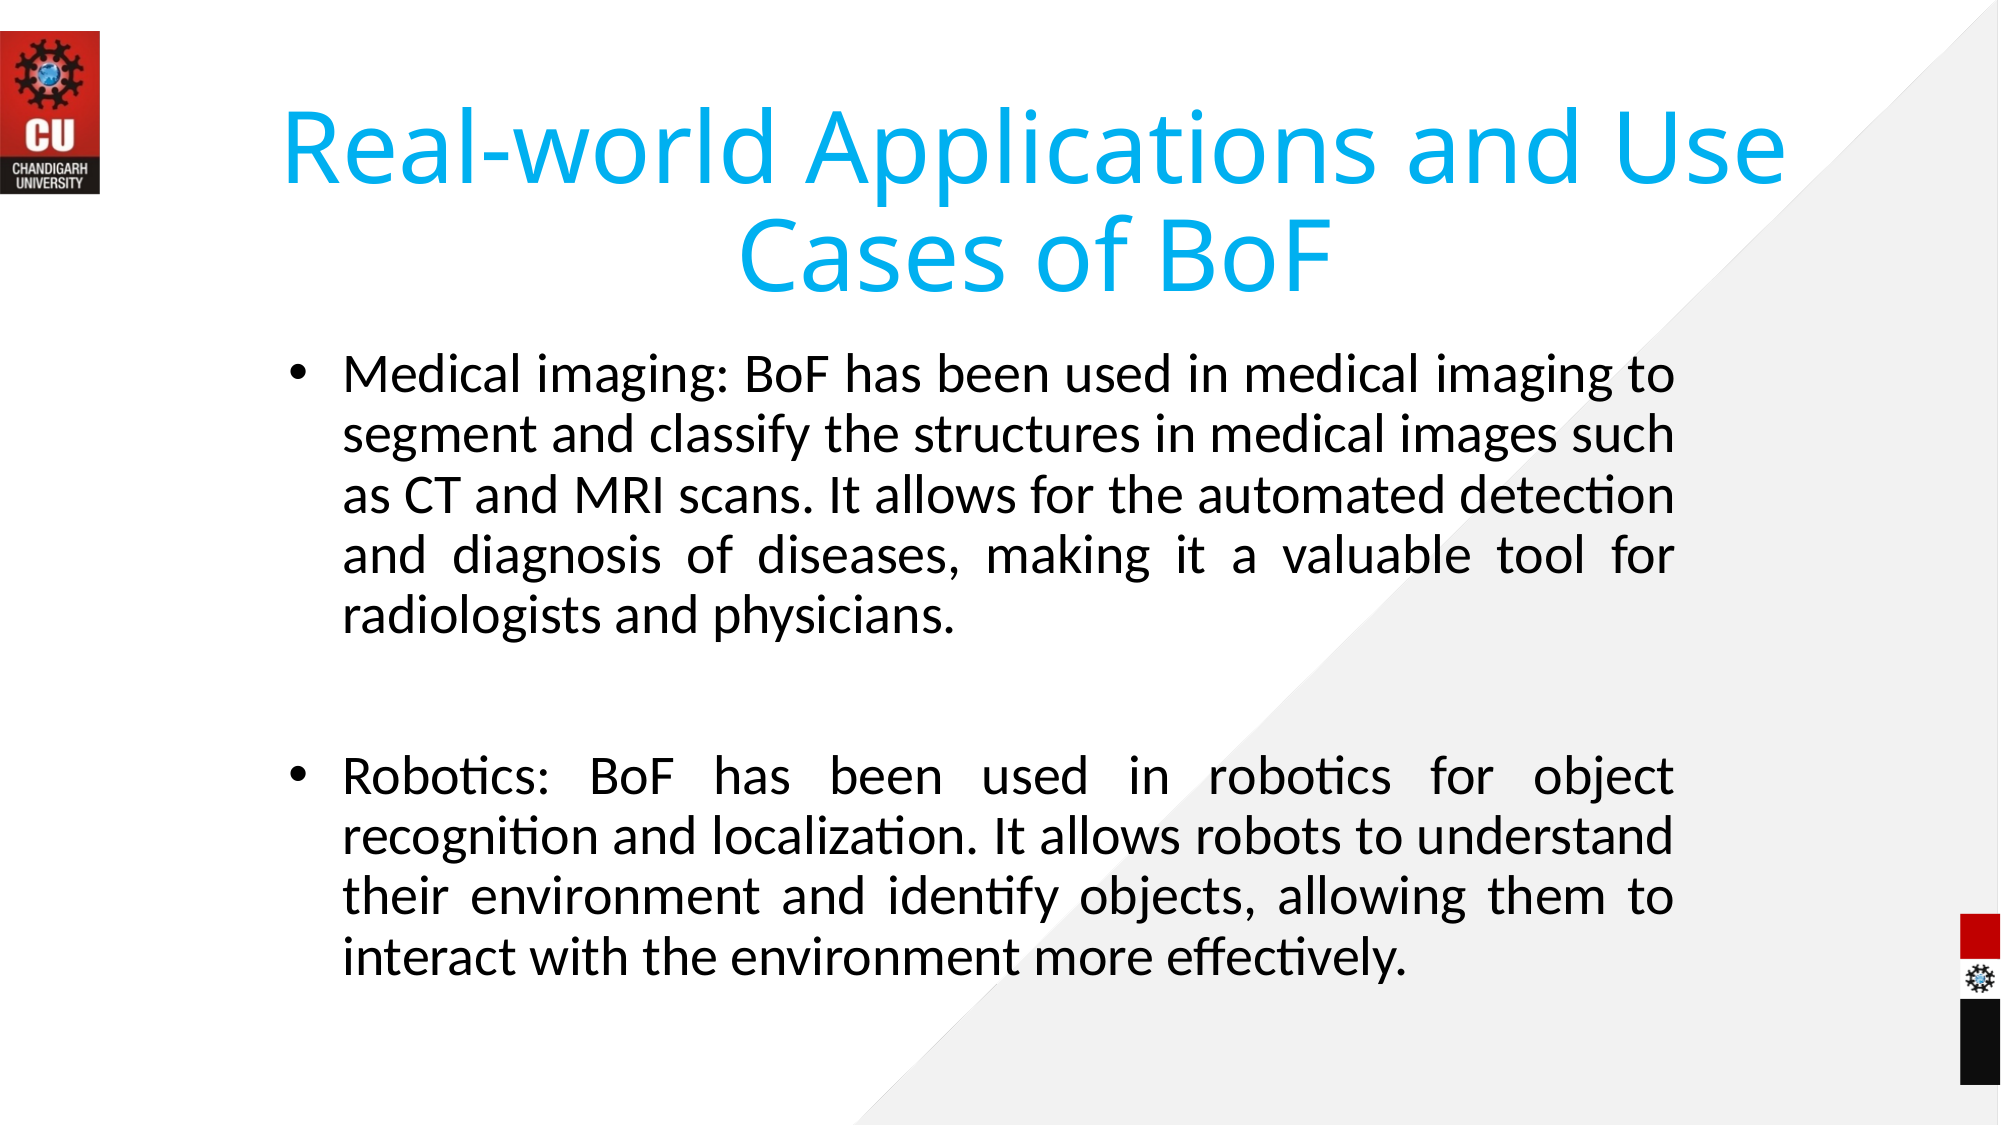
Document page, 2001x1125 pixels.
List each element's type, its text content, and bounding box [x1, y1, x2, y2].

subtitle Medical imaging: BoF has been used in medical imaging to segment and classify the structures in medical images such as CT and MRI scans. It allows for the automated detection and diagnosis of diseases, making it a valuable tool for radiologists and physicians. Robotics: BoF has been used in robotics for object recognition and localization. It allows robots to understand their environment and identify objects, allowing them to interact with the environment more effectively. [273, 336, 1692, 1043]
title Introduction Are you curious about how your camera phone automatically tags your photos with keywords or how Google Photos can sort your images by the objects in them? These abilities are made possible by a technique called Bag of Features (BoF). BoF is a powerful method used in computer vision and image processing that allows images to be represented in a compact and meaningful way. In this blog, we will dive into the inner workings of BoF and explore its benefits and limitations. From understanding the basic steps of feature extraction and clustering to learning how to implement it using Python, we’ll cover everything you need to know to start using BoF in your projects. Whether you’re a computer vision beginner or an expert, join us on a journey to discover the magic of Bag of Features and understand how it can be applied in various computer vision and image processing applications. Learning Objectives Understand the basic concepts and steps involved in the Bag of Features (BoF) process, including feature extraction, feature encoding, and image classification. Learn about different feature extraction methods and compare BoF to other techniques, such as SIFT and SURF. Gain knowledge of various clustering techniques used in BoF, such as k-means and hierarchical clustering. Learn about real-world applications of BoF and the implementation of BoF using programming languages and libraries such as Python and OpenCV. Understand the limitations and challenges of BoF and recent advances in the field, such as deep learning techniques to improve feature extraction. This article was published as a part of the Data Science Blogathon. Table of Contents Understanding The Concept of Bag of Features Steps Involved in BoF Comparing BoF to Other Feature Extraction Methods Different Clustering Techniques Used in BoF Real-world Applications and Use Cases of BoF Implementing BoF using Codes Limitations and Challenges Faced by BoF Recent Advancement in the field of BOF Conclusion Understanding The Concept of Bag of Features Bag of Features (BoF) is a technique used in computer vision and image processing to extract and represent features from images in a compact and meaningful way. The basic idea behind BoF is to extract local features from an image, such as SIFT, SURF, or ORB, and then use clustering techniques to group the features into a set of visual words. Each image is then represented by a histogram of these visual words, which is called a bag of features. Bag of Features The Bag of features representation is used in many computer vision and image processing tasks such as image retrieval, object recognition, and semantic segmentation. In image retrieval, BoF is used to represent images compactly and efficiently, allowing for fast and accurate retrieval of similar images. In object recognition, BoF extracts features from images and trains a classifier to recognize objects in new images. In semantic segmentation, BoF is used to extract features from images and train a model to predict the semantic labels of the pixels in the image. Become a Full Stack Data Scientist Transform into an expert and significantly impact the world of data science. BoF has been a powerful technique in computer vision and image processing due to its ability to extract and represent features in a compact and meaningful way. Additionally, the histogram representation of BoF allows fast and efficient comparison of images. However, it is computationally expensive and requires large amounts of training data. It has been replaced by more recent techniques like deep learning-based methods, which are more efficient and accurate. Steps Involved in The BoF Process The basic steps involved in the Bag of Features (BoF) method include feature extraction, clustering, and histogram representation. Feature extraction: The first step in the BoF method is to extract local features from the images. This is done using feature detection and description methods such as SIFT, SURF, or ORB. These methods extract a set of key points and associated descriptor vectors from the image. Bag of Features Source:www.educative.io Clustering: The next step is to group the extracted features into a set of visual words. This is done by applying clustering techniques such as k-means or hierarchical clustering to the descriptor vectors. The result is a set of clusters, where each cluster represents a visual word. Bag of Features Source: javatpoint.com Histogram representation: Finally, the image is represented by a histogram of the visual words. This is done by counting the number of features that belong to each visual word and creating a histogram of these counts. The resulting histogram is the bag of features representation of the image. Source: www.toppr.com Once the feature extraction, clustering, and histogram representation steps are completed, we can use the bag of feature representation of the images to perform various tasks such as image retrieval, object recognition, and semantic segmentation. It is important to note that the number of clusters, or visual words, used in the BoF method will affect the representation of the images. Using a larger number of clusters will result in a more detailed representation, but it will also increase the computational cost and memory usage. On the other hand, using a smaller number of clusters will result in a coarser representation, but it will be more efficient. Comparing BoF to Other Feature Extraction Methods Bag of Features (BoF) is a technique used to extract and represent features from images. Still, other feature extraction methods such as SIFT (Scale-Invariant Feature Transform), SURF (Speeded-Up Robust Feature), and ORB (Oriented FAST and Rotated BRIEF) can also be used. SIFT: It is one of the most popular feature extraction methods. David Lowe introduced it in 1999. SIFT extracts key points and descriptor vectors from an image and is invariant to scale rotation and affine distortion. SIFT is robust to changes in viewpoint and illumination, but it is computationally expensive and can be sensitive to noise. SURF: SURF is a feature extraction method based on the SIFT algorithm. Herbert Bay, Tinne Tuytelaars, and Luc Van Gool introduced it in 2006. It is faster than SIFT but less robust to changes in viewpoint and illumination. ORB: ORB is a feature extraction method based on the FAST corner detector and the BRIEF descriptor. Ethan Rublee, Vincent Rabaud, Kurt Konolige, and Gary R. Bradski introduced it in 2011. ORB is faster than SIFT and SURF, and it is also less sensitive to noise. However, it is less robust to changes in viewpoint and illumination. BoF: It is a technique that uses these feature extraction methods, like SIFT, SURF, and ORB, to extract features from the image and cluster them into visual words. BoF is a powerful technique for extracting and representing features in a compact and meaningful way. But it is computationally expensive and requires large amounts of training data. In summary, each feature extraction method has its advantages and disadvantages. SIFT is robust to changes in viewpoint and illumination, but it is computationally expensive. SURF is faster than SIFT but less robust to changes in viewpoint and illumination. ORB is faster than SIFT and SURF, less sensitive to noise, but less robust to changes in viewpoint and illumination. BoF is powerful but computationally expensive and requires large amounts of training data. The choice of feature extraction method will depend on the specific requirements of the application and the trade-off between robustness and computational cost. Different Clustering Techniques Used in BoF In the Bag of Features (BoF) method, clustering techniques are used to group the extracted features into a set of visual words. Two of the most commonly used clustering techniques in BoF are k-means and hierarchical clustering. k-means K-Means: K-means is a popular clustering algorithm that partitions a set of data points into k clusters, where k is a user-specified parameter. The algorithm iteratively assigns each data point to the cluster with the nearest mean. It is simple, easy to implement, and computationally efficient. However, the number of clusters (k) must be specified in advance, and the final clustering depends on the initial cluster centers, which can result in different solutions for different initializations. Hierarchical Clustering: Hierarchical Clustering is a method of clustering that builds a hierarchy of clusters. It can be divided into two types: agglomerative and divisive. Agglomerative clustering starts with each data point as a separate cluster and merges the closest clusters. Divisive clustering starts with all data points in one cluster and splits it into smaller clusters. It is more flexible than k-means as it doesn’t require a fixed number of clusters, but it can be computationally expensive and sensitive to noise. In summary, k-means and hierarchical clustering are two popular clustering techniques that can be used in the BoF method. K-means is simple and computationally efficient, but it requires a fixed number of clusters and is sensitive to initialization. Hierarchical clustering is more flexible but can be computationally expensive and sensitive to noise. The choice of clustering technique will depend on the specific requirements of the application and the trade-off between flexibility and computational cost. Real-world Applications and Use Cases of BoF [150, 35, 1920, 321]
picture [0, 0, 2001, 1125]
